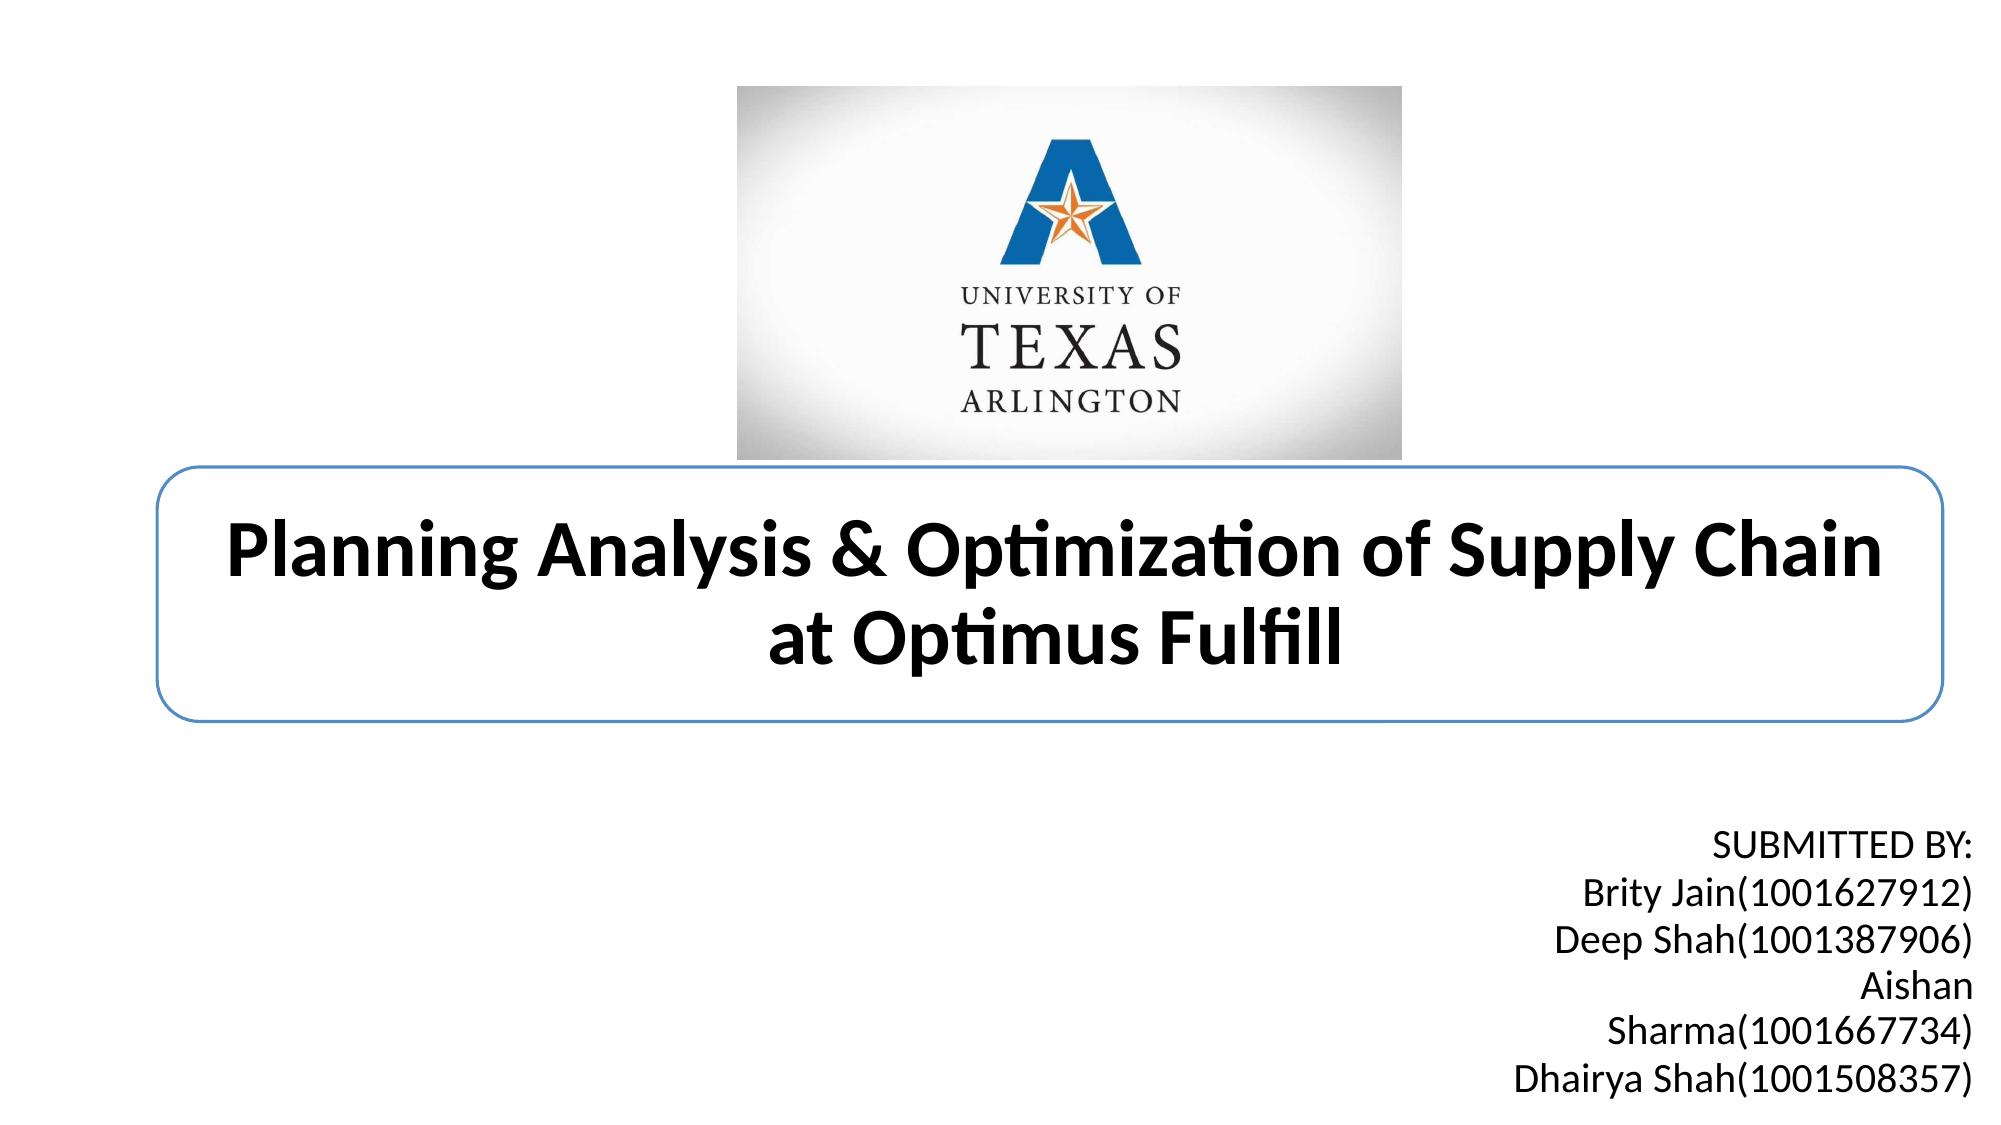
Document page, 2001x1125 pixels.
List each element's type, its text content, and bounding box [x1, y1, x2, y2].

picture [737, 86, 1402, 460]
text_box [157, 465, 1943, 723]
subtitle SUBMITTED BY: Brity Jain(1001627912) Deep Shah(1001387906) Aishan Sharma(1001667734) Dhairya Shah(1001508357) [1139, 815, 1990, 1070]
